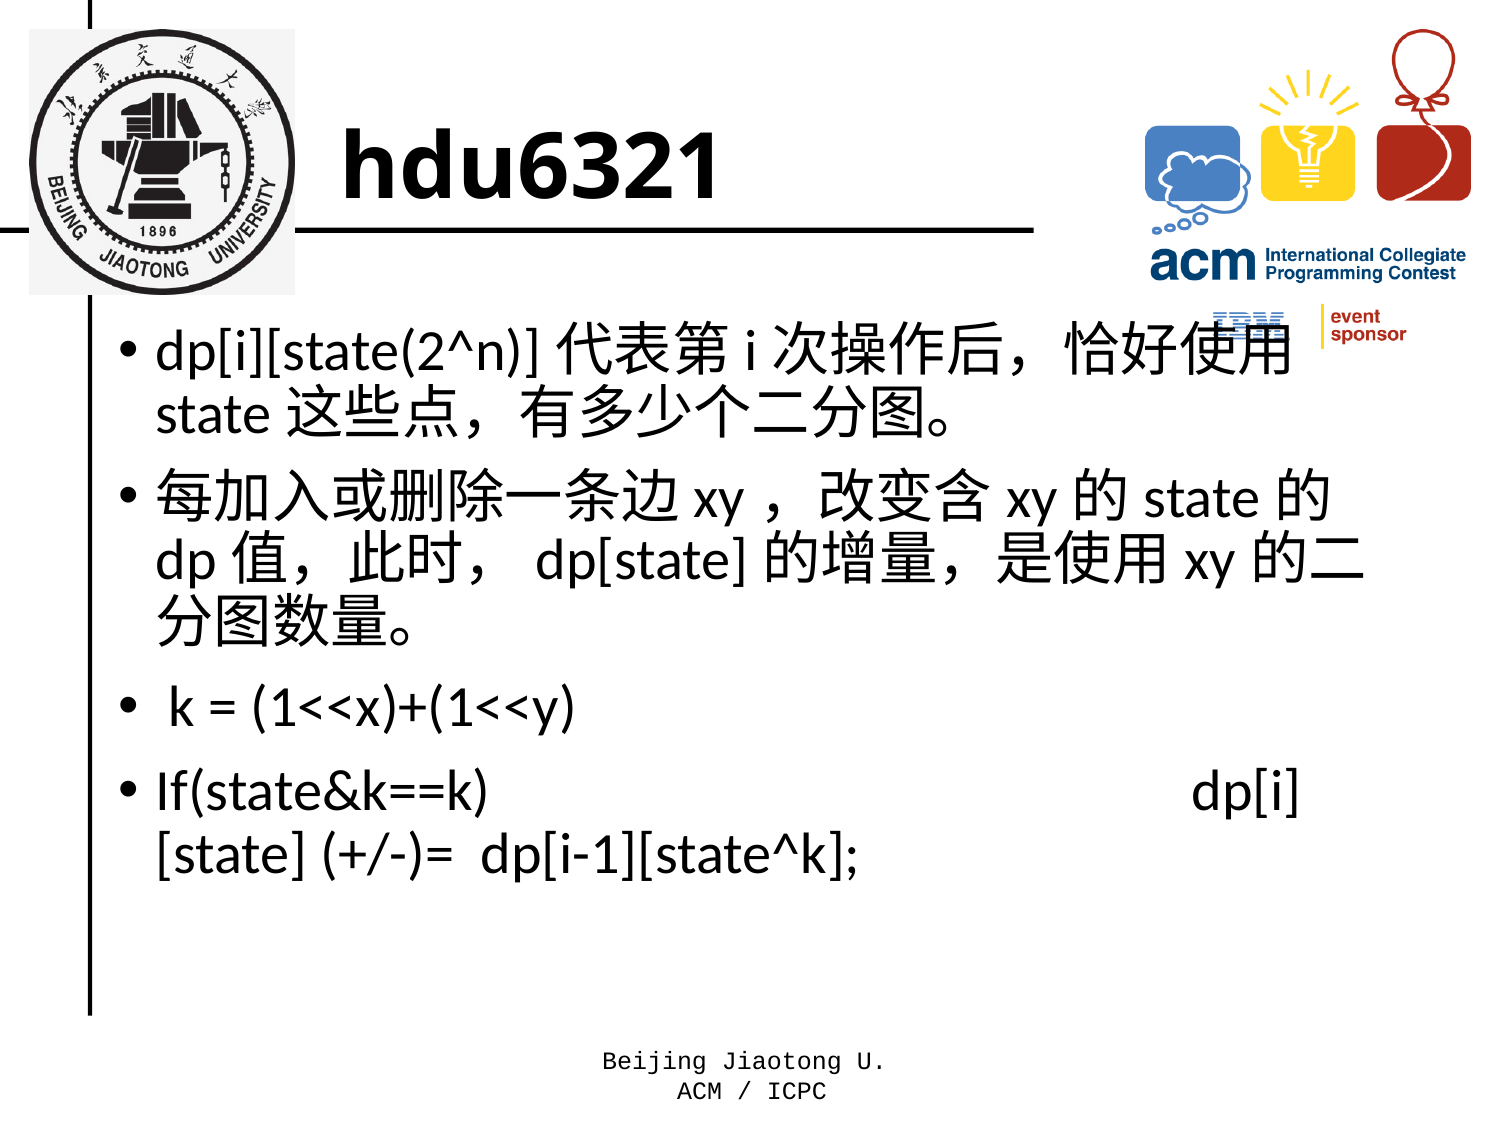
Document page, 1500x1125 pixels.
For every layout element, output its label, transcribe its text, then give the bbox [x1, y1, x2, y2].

list dp[i][state(2^n)]代表第i次操作后，恰好使用state这些点，有多少个二分图。 每加入或删除一条边xy，改变含xy的state的dp值，此时，dp[state]的增量，是使用xy的二分图数量。 k = (1<<x)+(1<<y) If(state&k==k) dp[i][state] (+/-)= dp[i-1][state^k]; [103, 312, 1397, 1043]
title hdu6321 [324, 59, 1500, 278]
picture [1145, 278, 1471, 349]
picture [1145, 29, 1471, 59]
picture [29, 29, 295, 295]
